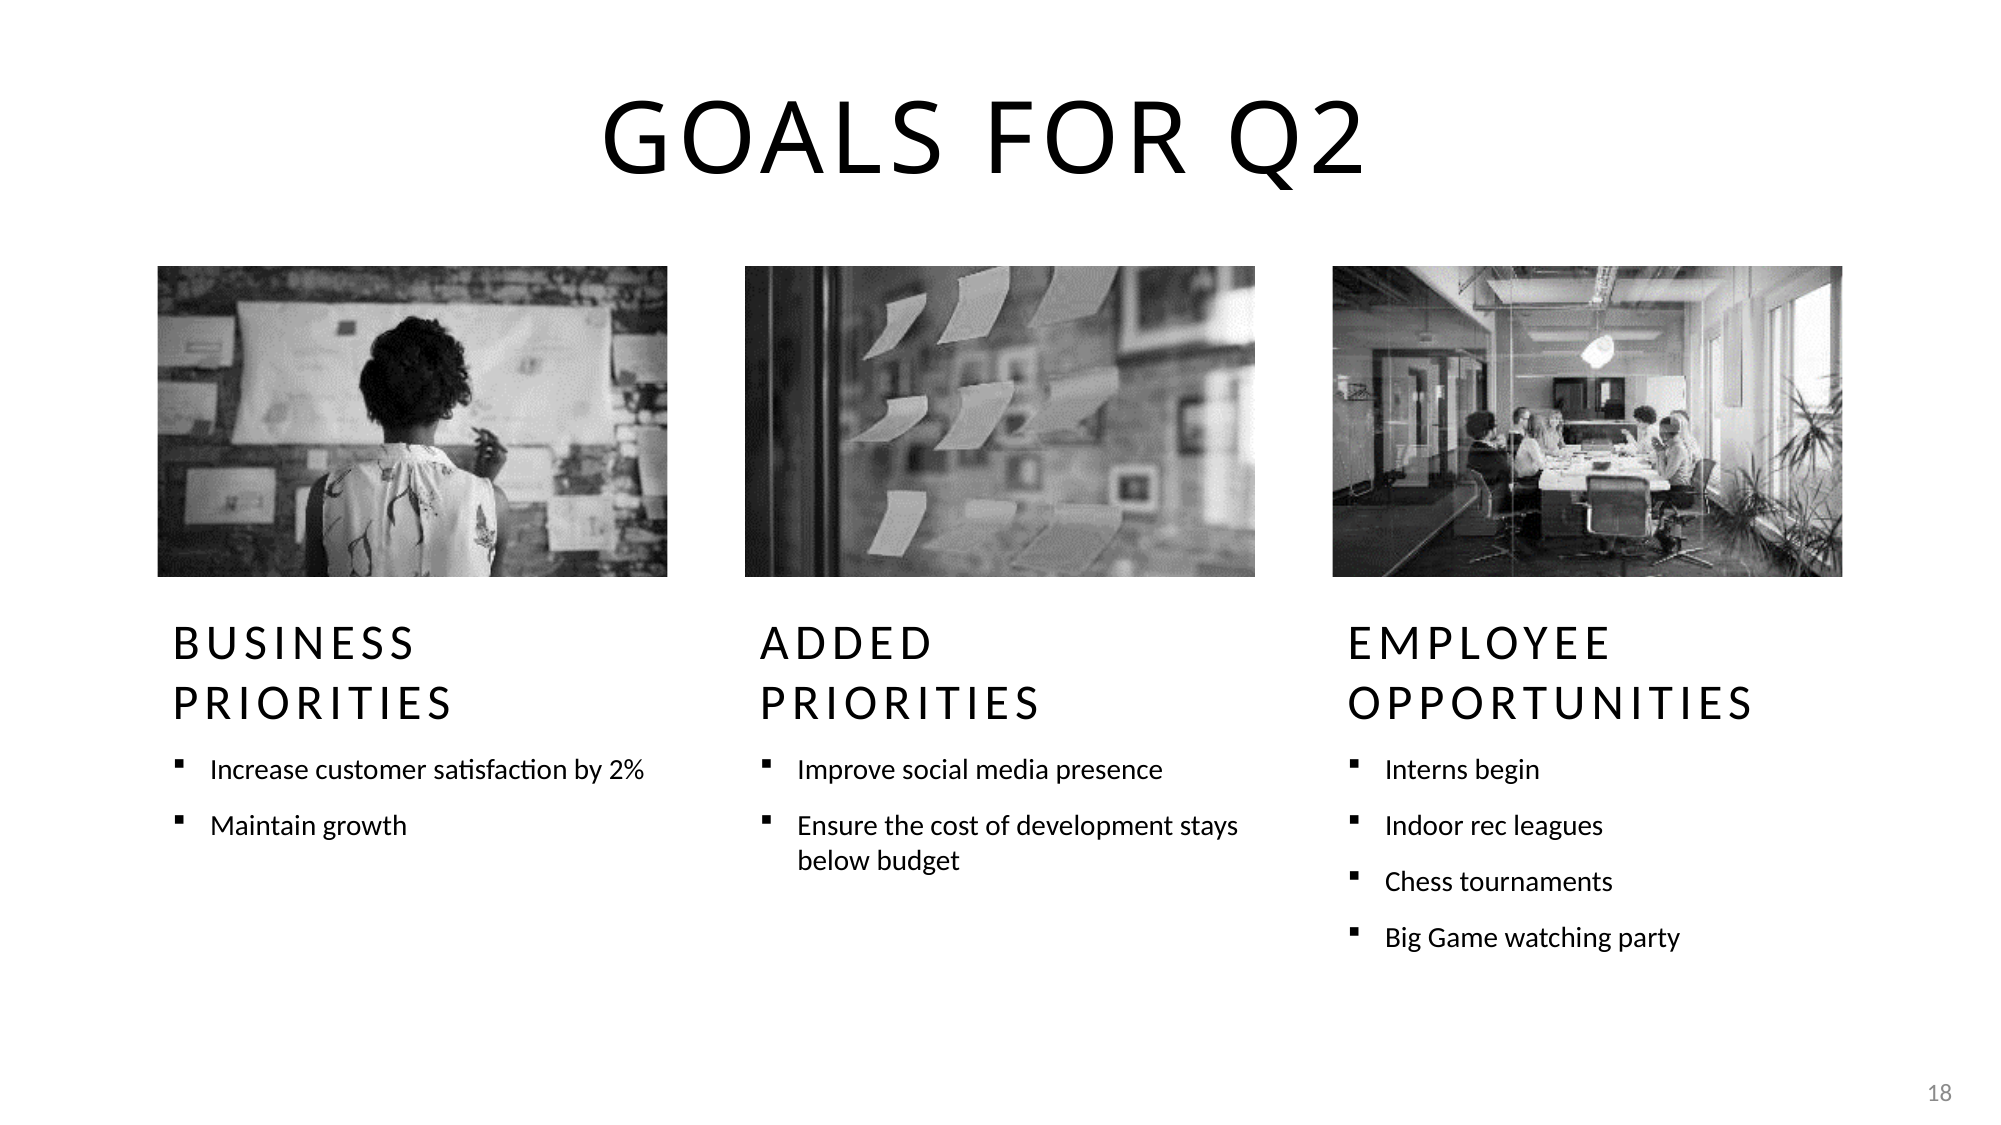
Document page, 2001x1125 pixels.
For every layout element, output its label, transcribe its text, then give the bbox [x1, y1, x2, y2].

picture [157, 266, 668, 577]
text_box EMPLOYEE OPPORTUNITIES Interns begin Indoor rec leagues Chess tournaments Big Game watching party [1332, 602, 1843, 1055]
title Goals for q2 [97, 0, 1903, 267]
text_box ADDED PRIORITIES Improve social media presence Ensure the cost of development stays below budget [744, 602, 1255, 1055]
slide_number 18 [1894, 1061, 1968, 1121]
picture [1332, 266, 1843, 577]
picture [745, 266, 1255, 577]
list BUSINESS PRIORITIES Increase customer satisfaction by 2% Maintain growth [157, 601, 668, 1024]
